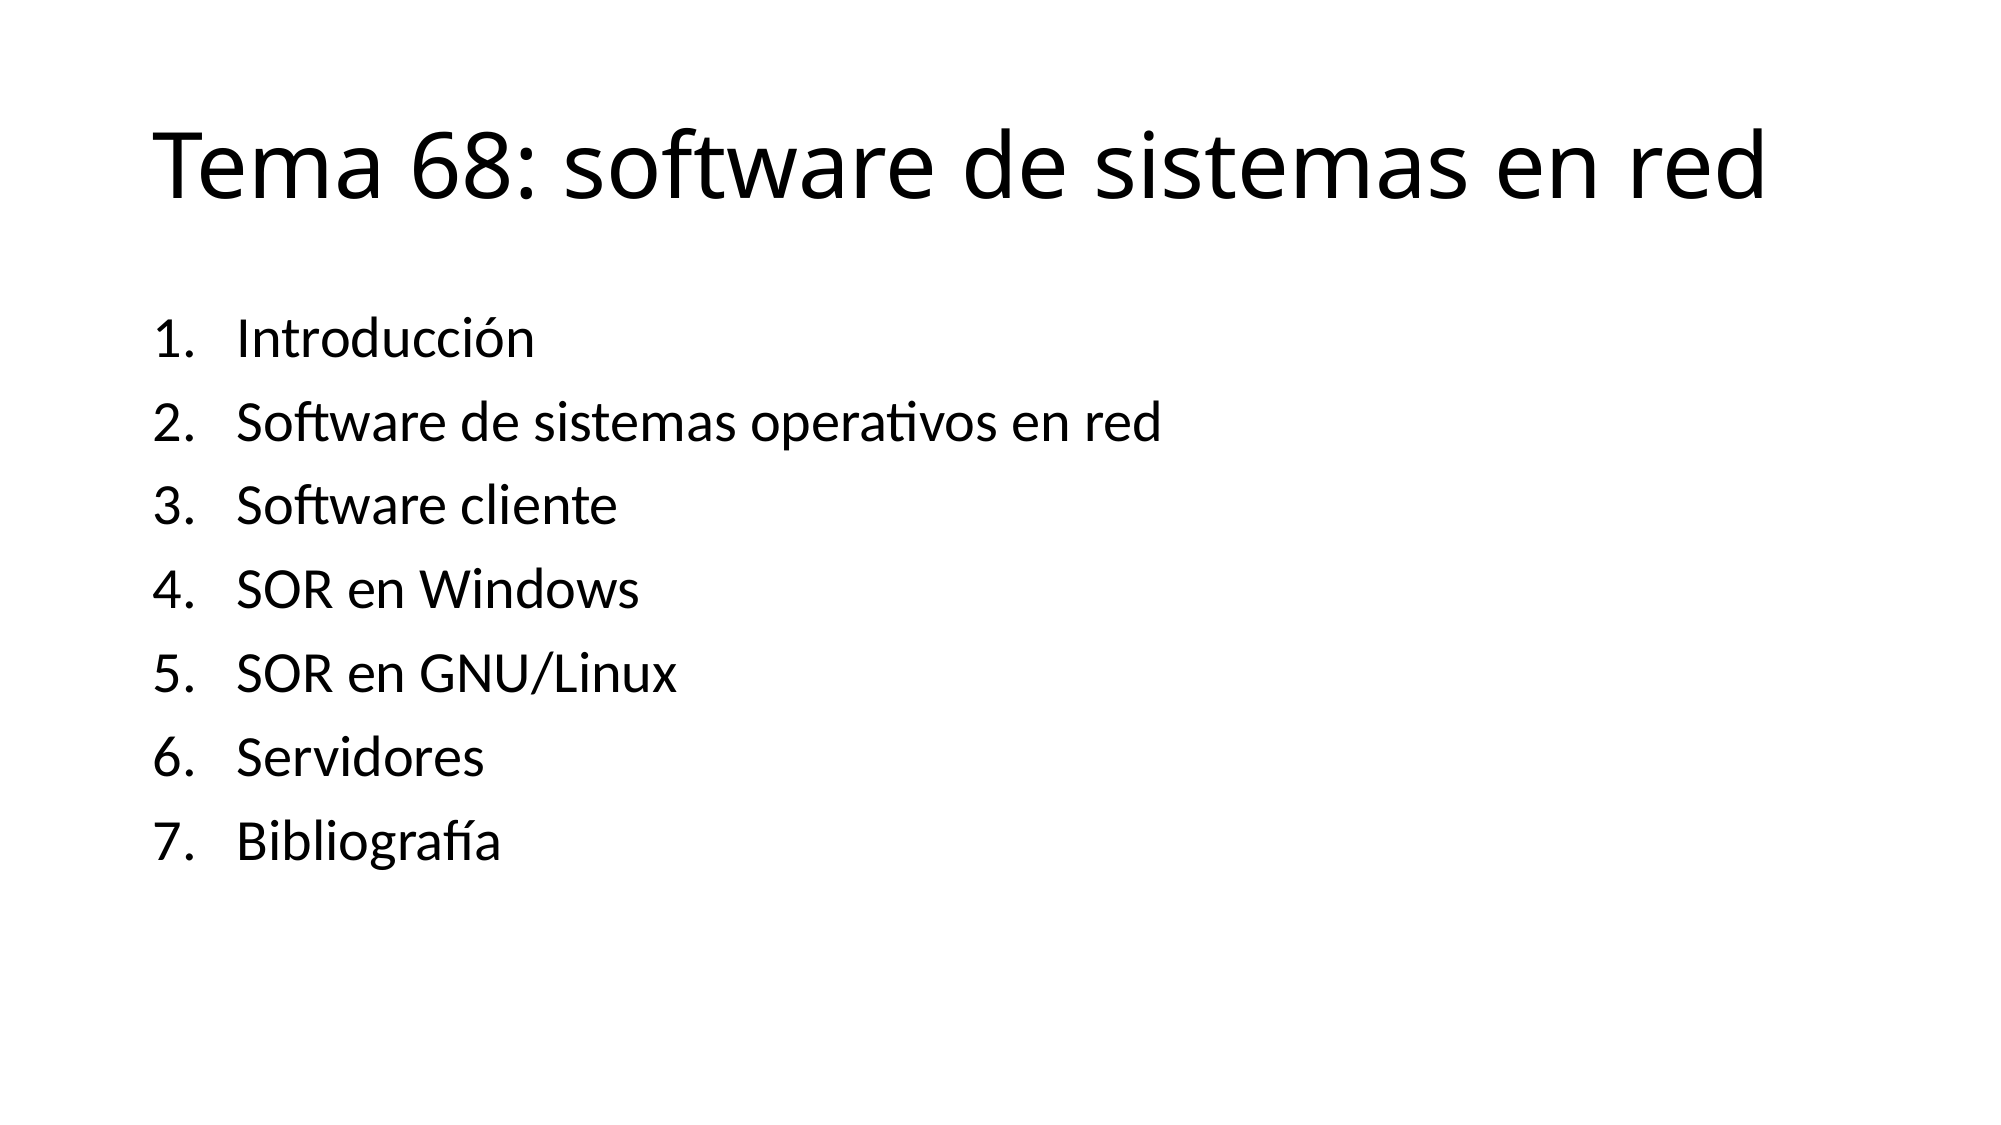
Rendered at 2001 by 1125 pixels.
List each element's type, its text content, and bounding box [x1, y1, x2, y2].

list Introducción Software de sistemas operativos en red Software cliente SOR en Windows SOR en GNU/Linux Servidores Bibliografía [137, 299, 1863, 1014]
title Tema 68: software de sistemas en red [137, 59, 1863, 278]
